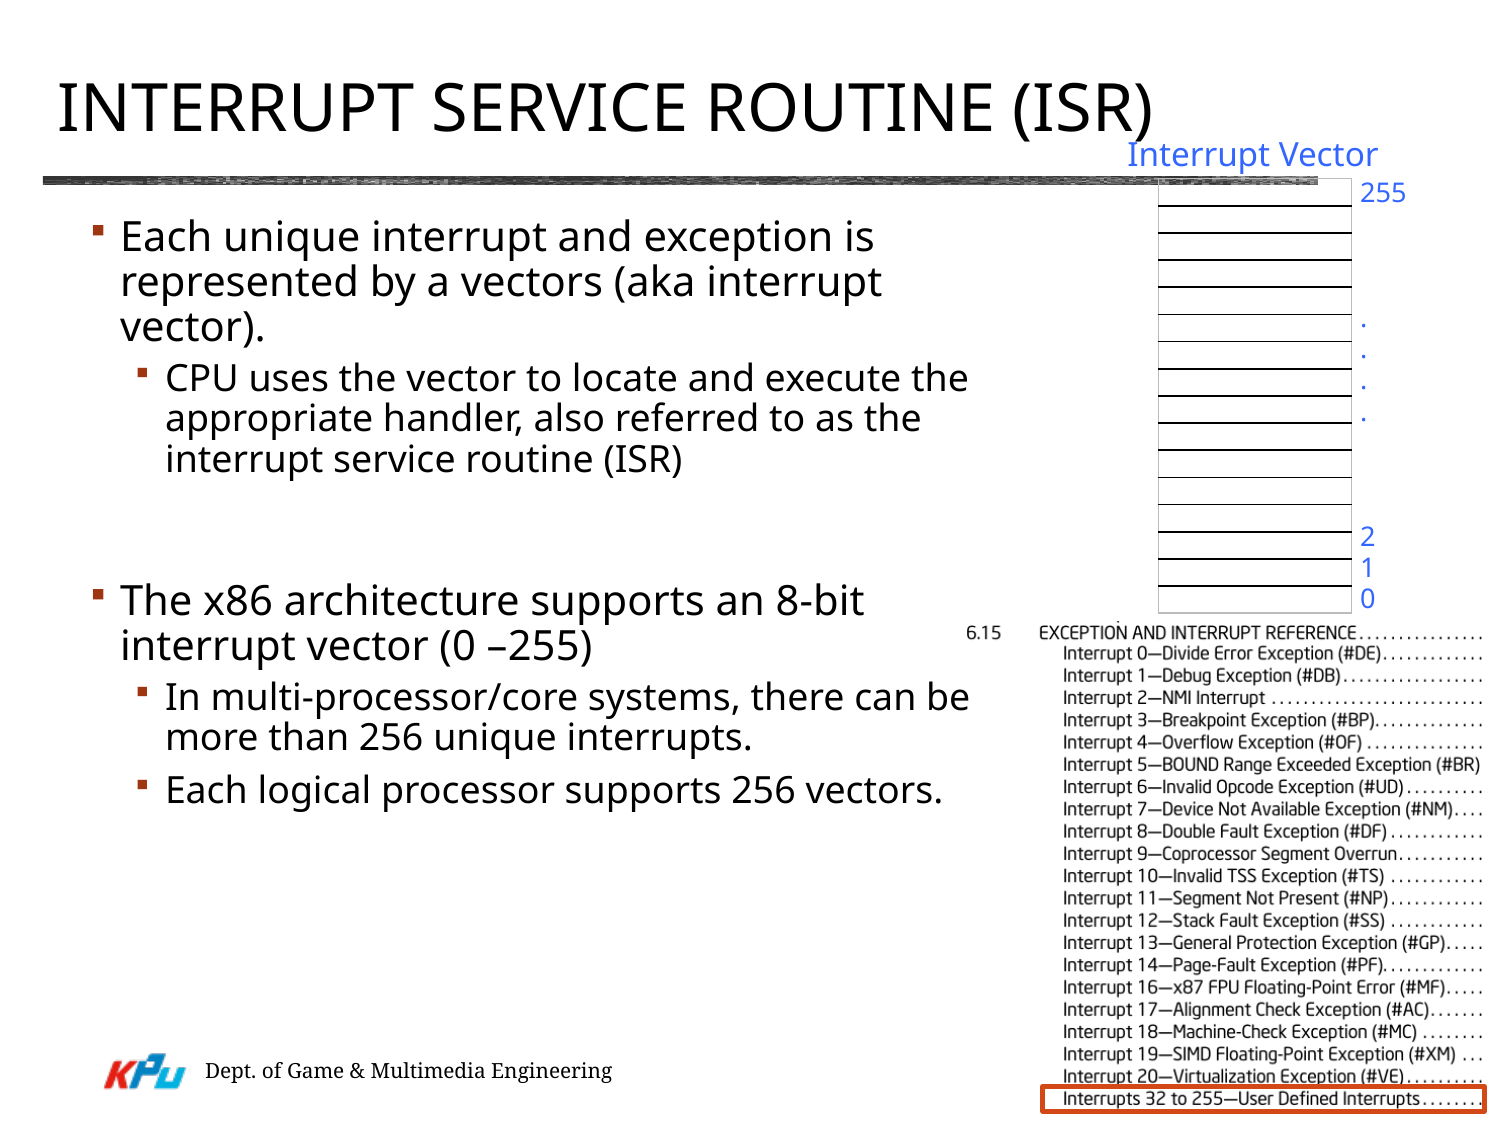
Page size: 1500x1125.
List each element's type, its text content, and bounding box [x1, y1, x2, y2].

table_header [1159, 181, 1345, 205]
picture [92, 1047, 191, 1120]
table_cell [1159, 342, 1345, 368]
text_box 255 . . . . 2 1 0 [1345, 169, 1422, 620]
table_cell [1159, 587, 1345, 612]
table_cell [1159, 207, 1345, 232]
table_cell [1159, 560, 1345, 585]
table_cell [1159, 533, 1345, 558]
table_cell [1159, 234, 1345, 259]
title interrupt service routine (ISR) [42, 39, 1458, 182]
table_cell [1159, 288, 1345, 314]
picture [962, 621, 1485, 1112]
table_cell [1159, 424, 1345, 449]
footer Dept. of Game & Multimedia Engineering [190, 1047, 879, 1103]
table_cell [1159, 370, 1345, 395]
table_cell [1159, 261, 1345, 286]
text_box Interrupt Vector [1112, 126, 1394, 181]
table_cell [1159, 478, 1345, 504]
table_cell [1159, 397, 1345, 422]
table_cell [1159, 315, 1345, 341]
list Each unique interrupt and exception is represented by a vectors (aka interrupt vector). CPU uses the vector to locate and execute the appropriate handler, also referred to as the interrupt service routine (ISR) The x86 architecture supports an 8-bit interrupt vector (0 –255) In multi-processor/core systems, there can be more than 256 unique interrupts. Each logical processor supports 256 vectors. [75, 208, 1022, 1047]
table_cell [1159, 505, 1345, 531]
table_cell [1159, 451, 1345, 477]
